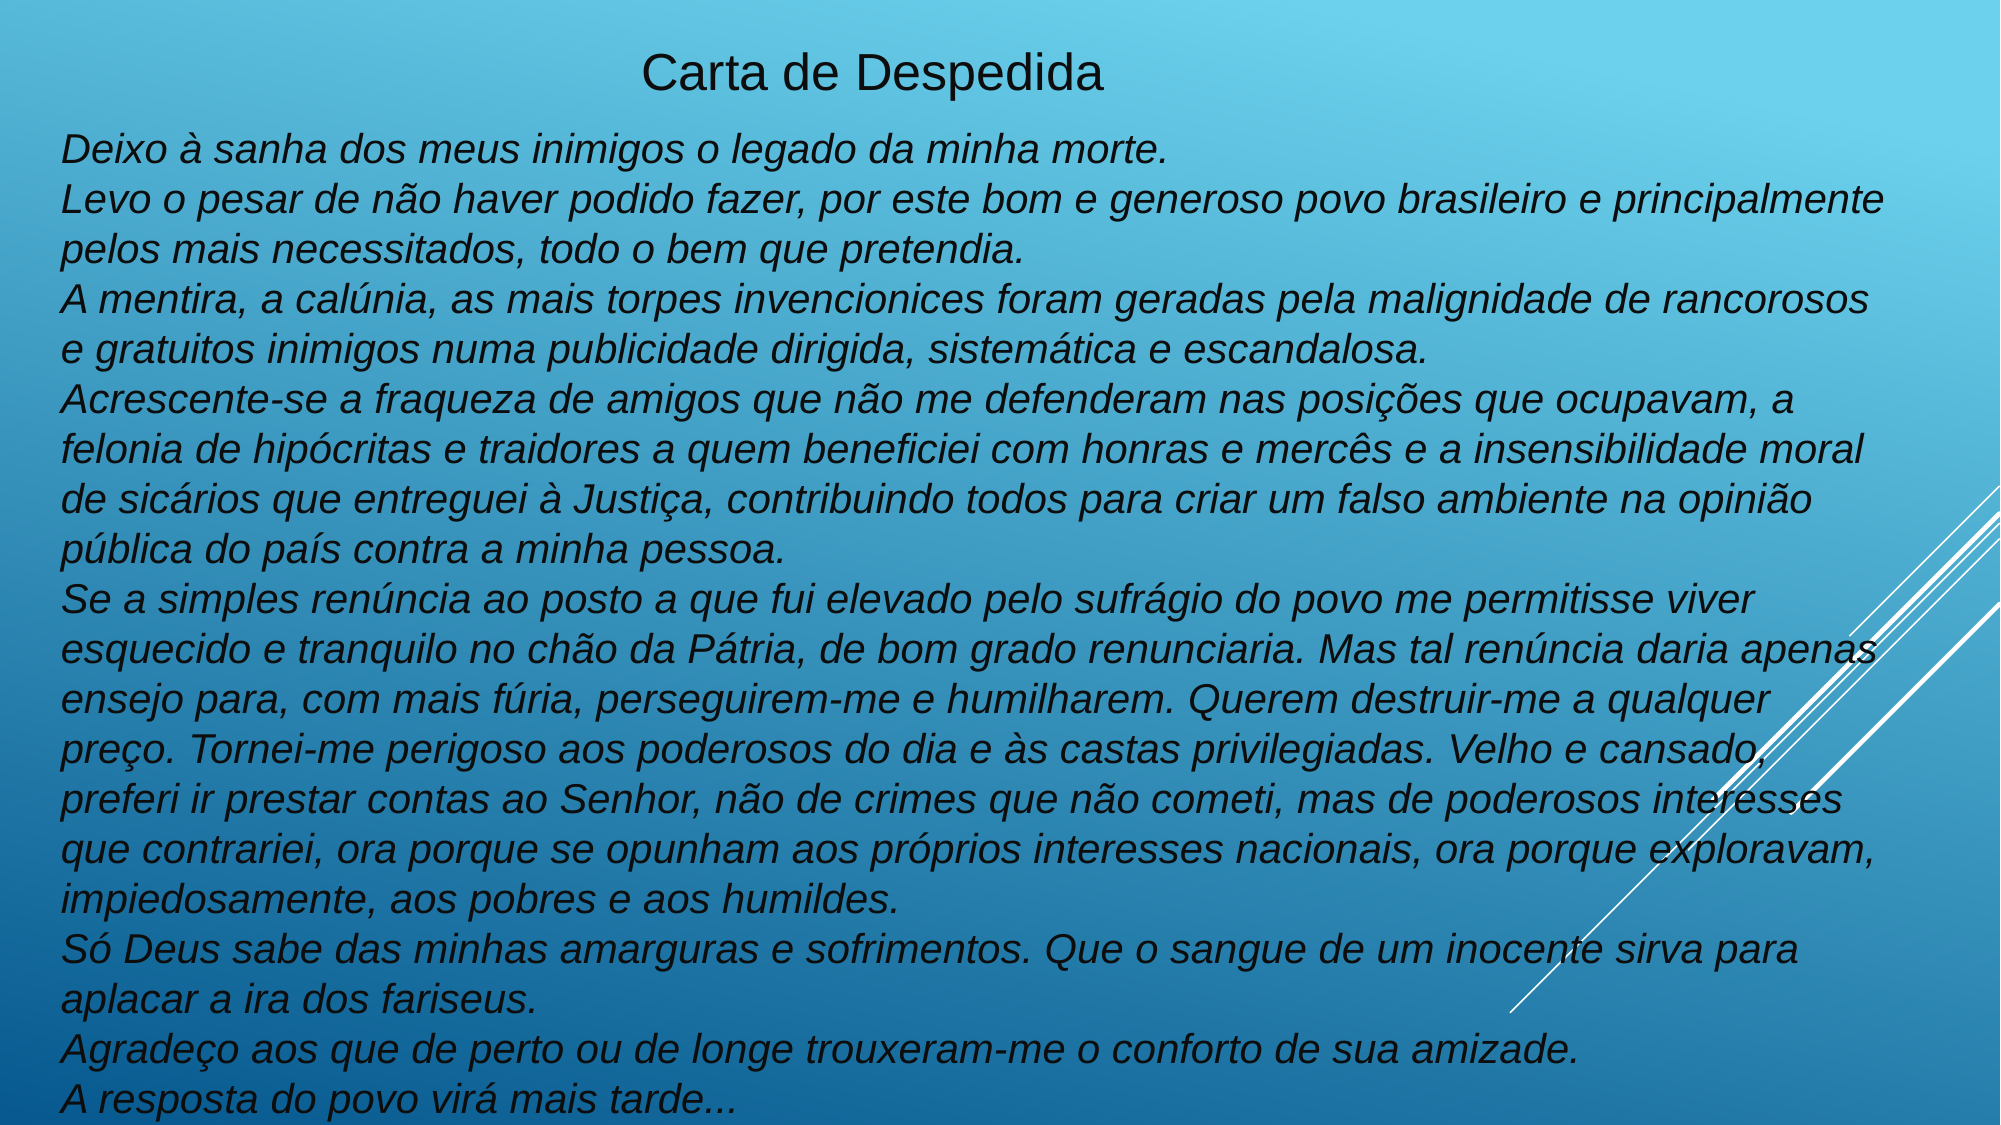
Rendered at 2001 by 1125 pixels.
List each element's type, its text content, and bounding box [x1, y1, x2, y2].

text_box Carta de Despedida [62, 31, 1698, 109]
text_box Deixo à sanha dos meus inimigos o legado da minha morte. Levo o pesar de não haver podido fazer, por este bom e generoso povo brasileiro e principalmente pelos mais necessitados, todo o bem que pretendia. A mentira, a calúnia, as mais torpes invencionices foram geradas pela malignidade de rancorosos e gratuitos inimigos numa publicidade dirigida, sistemática e escandalosa. Acrescente-se a fraqueza de amigos que não me defenderam nas posições que ocupavam, a felonia de hipócritas e traidores a quem beneficiei com honras e mercês e a insensibilidade moral de sicários que entreguei à Justiça, contribuindo todos para criar um falso ambiente na opinião pública do país contra a minha pessoa. Se a simples renúncia ao posto a que fui elevado pelo sufrágio do povo me permitisse viver esquecido e tranquilo no chão da Pátria, de bom grado renunciaria. Mas tal renúncia daria apenas ensejo para, com mais fúria, perseguirem-me e humilharem. Querem destruir-me a qualquer preço. Tornei-me perigoso aos poderosos do dia e às castas privilegiadas. Velho e cansado, preferi ir prestar contas ao Senhor, não de crimes que não cometi, mas de poderosos interesses que contrariei, ora porque se opunham aos próprios interesses nacionais, ora porque exploravam, impiedosamente, aos pobres e aos humildes. Só Deus sabe das minhas amarguras e sofrimentos. Que o sangue de um inocente sirva para aplacar a ira dos fariseus. Agradeço aos que de perto ou de longe trouxeram-me o conforto de sua amizade. A resposta do povo virá mais tarde... [45, 114, 1912, 1125]
